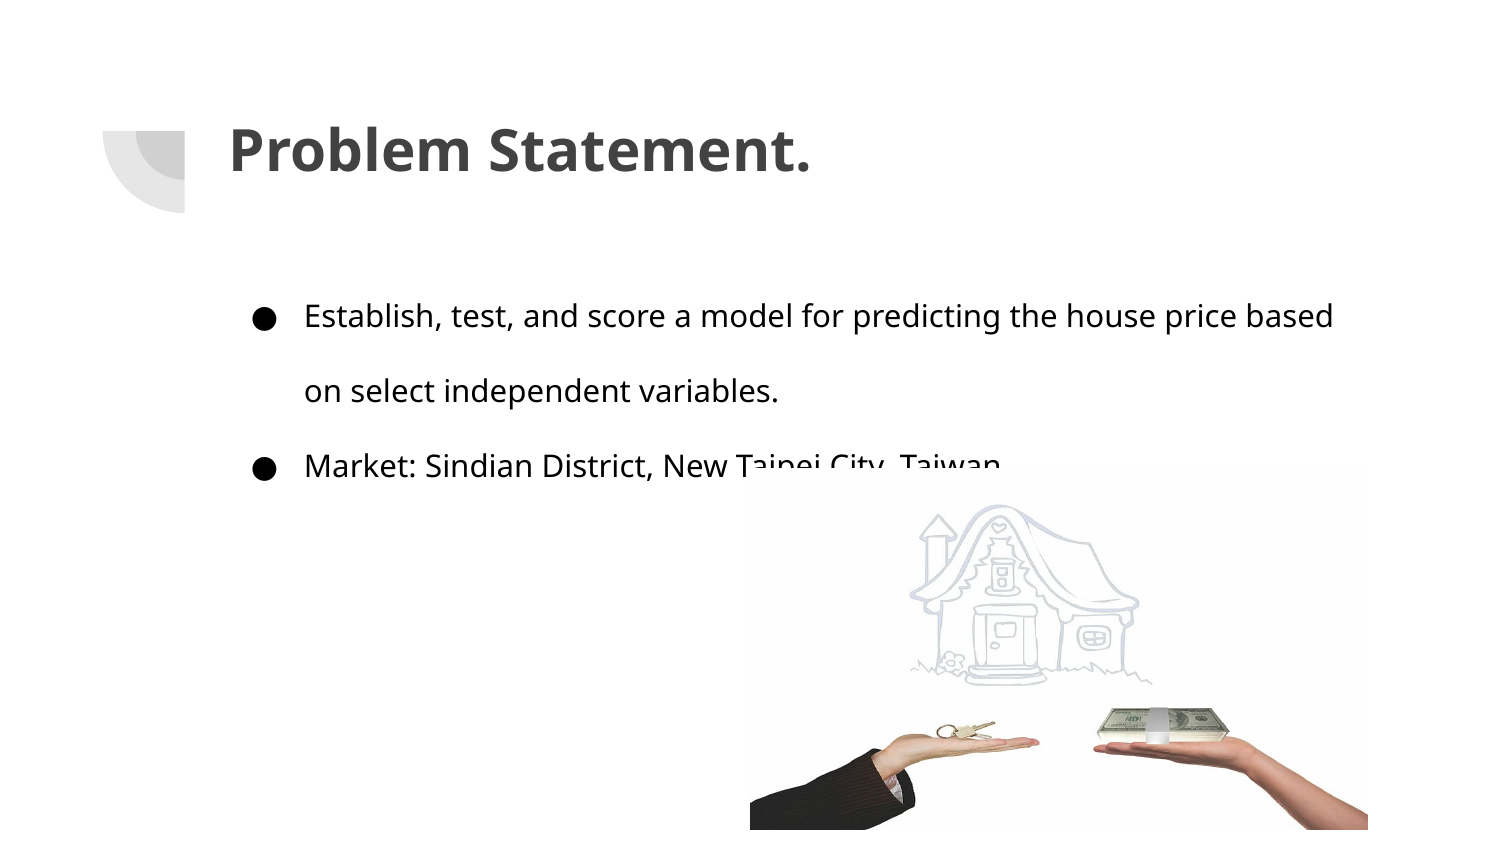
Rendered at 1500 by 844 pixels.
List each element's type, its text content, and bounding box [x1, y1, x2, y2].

title Problem Statement. [213, 98, 1368, 243]
list Establish, test, and score a model for predicting the house price based on select independent variables. Market: Sindian District, New Taipei City, Taiwan. [213, 243, 1368, 744]
picture [749, 468, 1368, 831]
